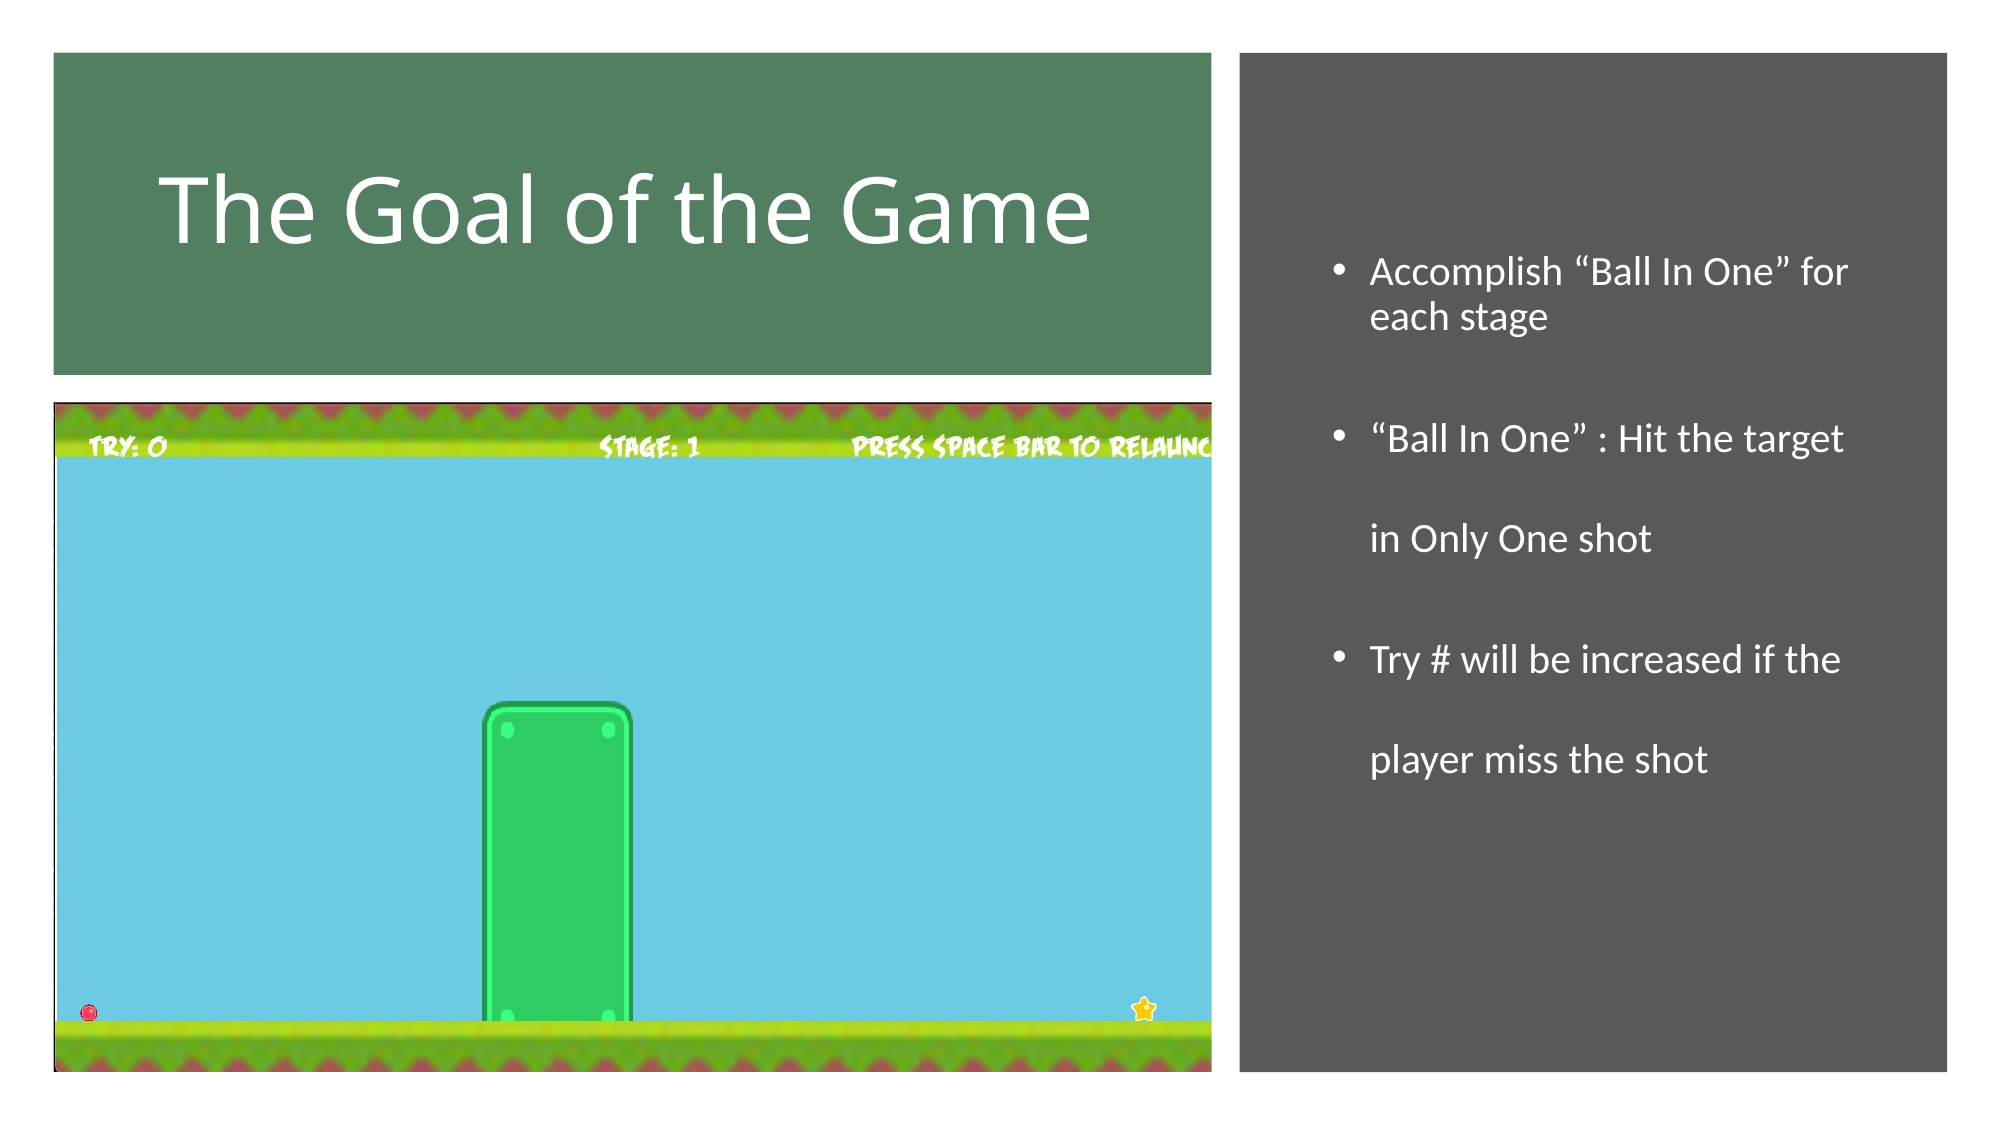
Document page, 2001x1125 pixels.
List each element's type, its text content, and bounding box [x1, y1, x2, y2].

list Accomplish “Ball In One” for each stage “Ball In One” : Hit the target in Only One shot Try # will be increased if the player miss the shot [1317, 150, 1879, 947]
picture [53, 402, 1212, 1072]
text_box [1239, 52, 1948, 1073]
title The Goal of the Game [85, 80, 1168, 348]
text_box [53, 52, 1212, 376]
